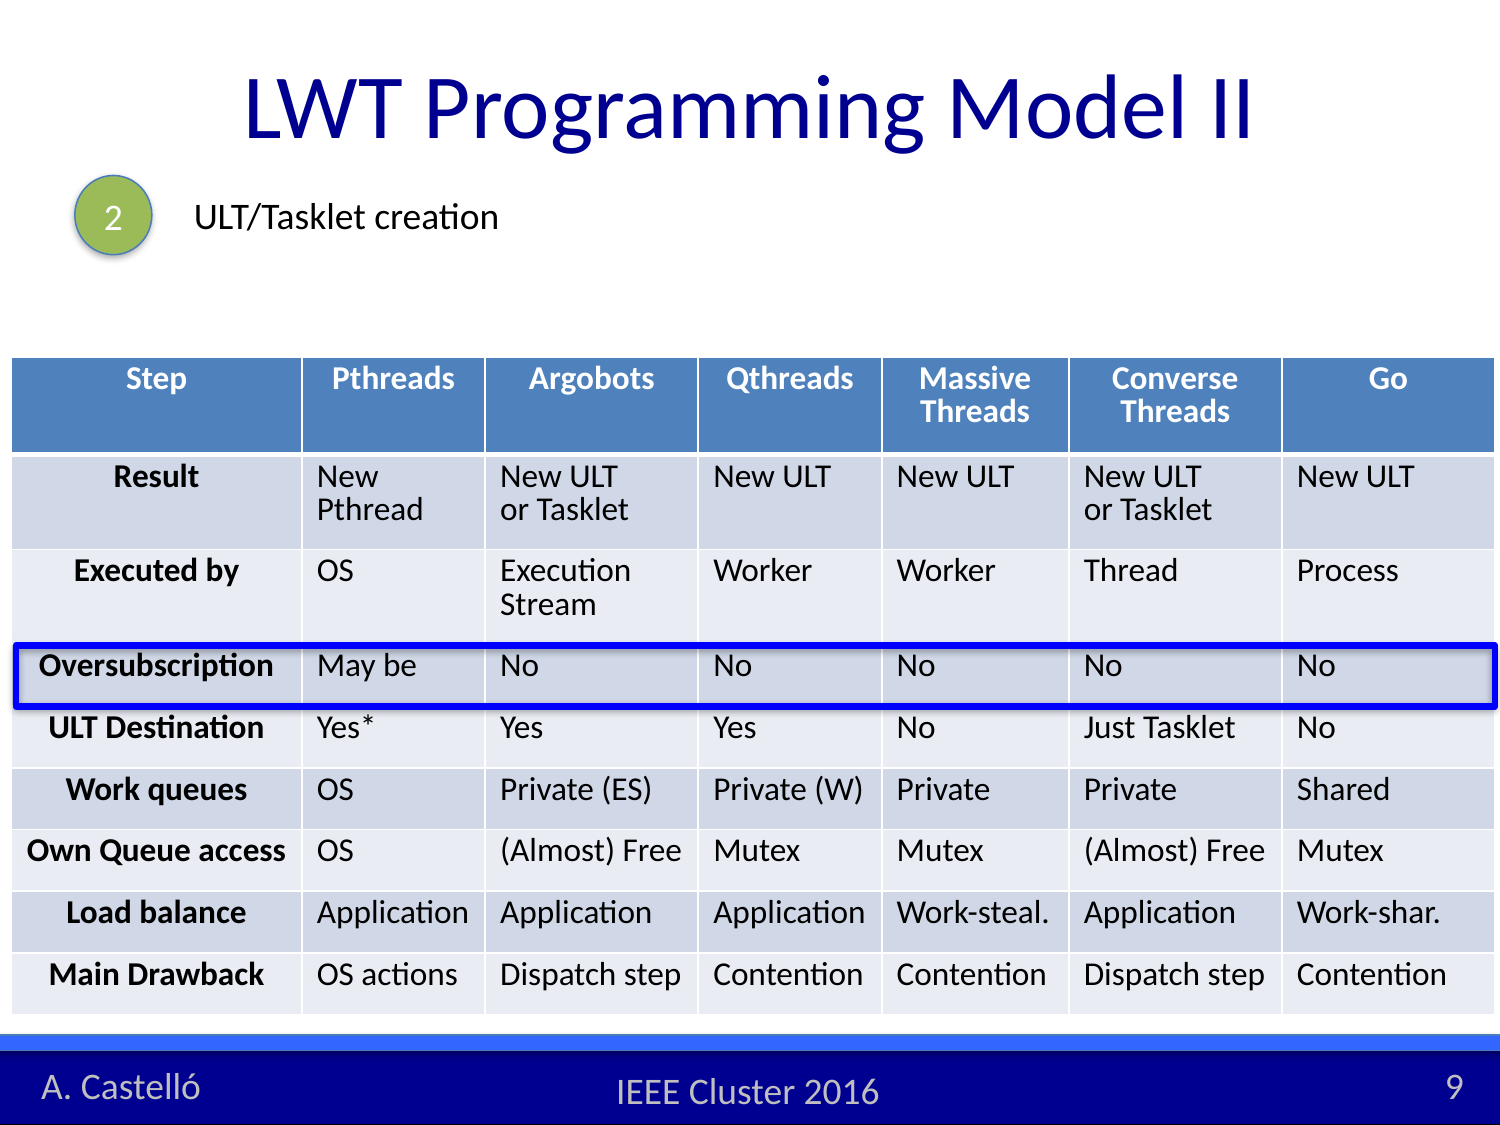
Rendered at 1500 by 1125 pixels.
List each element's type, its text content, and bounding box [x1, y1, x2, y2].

table_cell Application [1070, 892, 1281, 952]
table_cell Just Tasklet [1070, 716, 1281, 767]
table_cell OS [303, 830, 484, 890]
table_cell OS [303, 769, 484, 829]
text_box ULT/Tasklet creation [178, 184, 515, 245]
table_cell Yes [699, 716, 881, 767]
text_box [15, 645, 1496, 707]
table_cell Mutex [883, 830, 1068, 890]
table_header Qthreads [699, 358, 881, 452]
table_cell OS actions [303, 954, 484, 1014]
table_cell New ULT or Tasklet [1070, 457, 1281, 549]
table_cell Work-steal. [883, 892, 1068, 952]
table_cell New ULT [699, 457, 881, 549]
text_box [0, 1034, 1500, 1125]
table_cell Mutex [1283, 830, 1494, 890]
table_cell Yes [486, 716, 697, 767]
table_cell (Almost) Free [486, 830, 697, 890]
table_cell Load balance [12, 892, 301, 952]
table_cell (Almost) Free [1070, 830, 1281, 890]
table_cell Executed by [12, 550, 301, 643]
table_header Pthreads [303, 358, 484, 452]
table_cell Application [699, 892, 881, 952]
table_cell Private [883, 769, 1068, 829]
table_header Go [1283, 358, 1494, 452]
table_header Step [12, 358, 301, 452]
table_cell Contention [699, 954, 881, 1014]
table_header Massive Threads [883, 358, 1068, 452]
table_cell Dispatch step [1070, 954, 1281, 1014]
table_cell Worker [883, 550, 1068, 643]
table_cell No [1283, 715, 1494, 767]
table_cell Result [12, 457, 301, 549]
table_cell Contention [1283, 954, 1494, 1014]
table_cell Own Queue access [12, 830, 301, 890]
table_cell Contention [883, 954, 1068, 1014]
table_cell Worker [699, 550, 881, 643]
title LWT Programming Model II [74, 28, 1425, 175]
table_cell New ULT or Tasklet [486, 457, 697, 549]
table_cell OS [303, 550, 484, 643]
table_cell New ULT [883, 457, 1068, 549]
table_cell Shared [1283, 769, 1494, 829]
table_cell Main Drawback [12, 954, 301, 1014]
text_box 2 [74, 174, 153, 256]
table_cell Private (ES) [486, 769, 697, 829]
table_cell Private [1070, 769, 1281, 829]
table_cell Yes* [303, 716, 484, 767]
table_cell Process [1283, 550, 1494, 643]
table_cell ULT Destination [12, 713, 301, 767]
table_cell Application [303, 892, 484, 952]
table_cell New Pthread [303, 457, 484, 549]
table_cell Work-shar. [1283, 892, 1494, 952]
table_header Argobots [486, 358, 697, 452]
table_cell New ULT [1283, 457, 1494, 549]
table_cell Execution Stream [486, 550, 697, 643]
table_cell Dispatch step [486, 954, 697, 1014]
table_cell Mutex [699, 830, 881, 890]
table_cell Thread [1070, 550, 1281, 643]
table_cell Private (W) [699, 769, 881, 829]
table_cell Application [486, 892, 697, 952]
table_cell No [883, 716, 1068, 767]
table_header Converse Threads [1070, 358, 1281, 452]
table_cell Work queues [12, 769, 301, 829]
